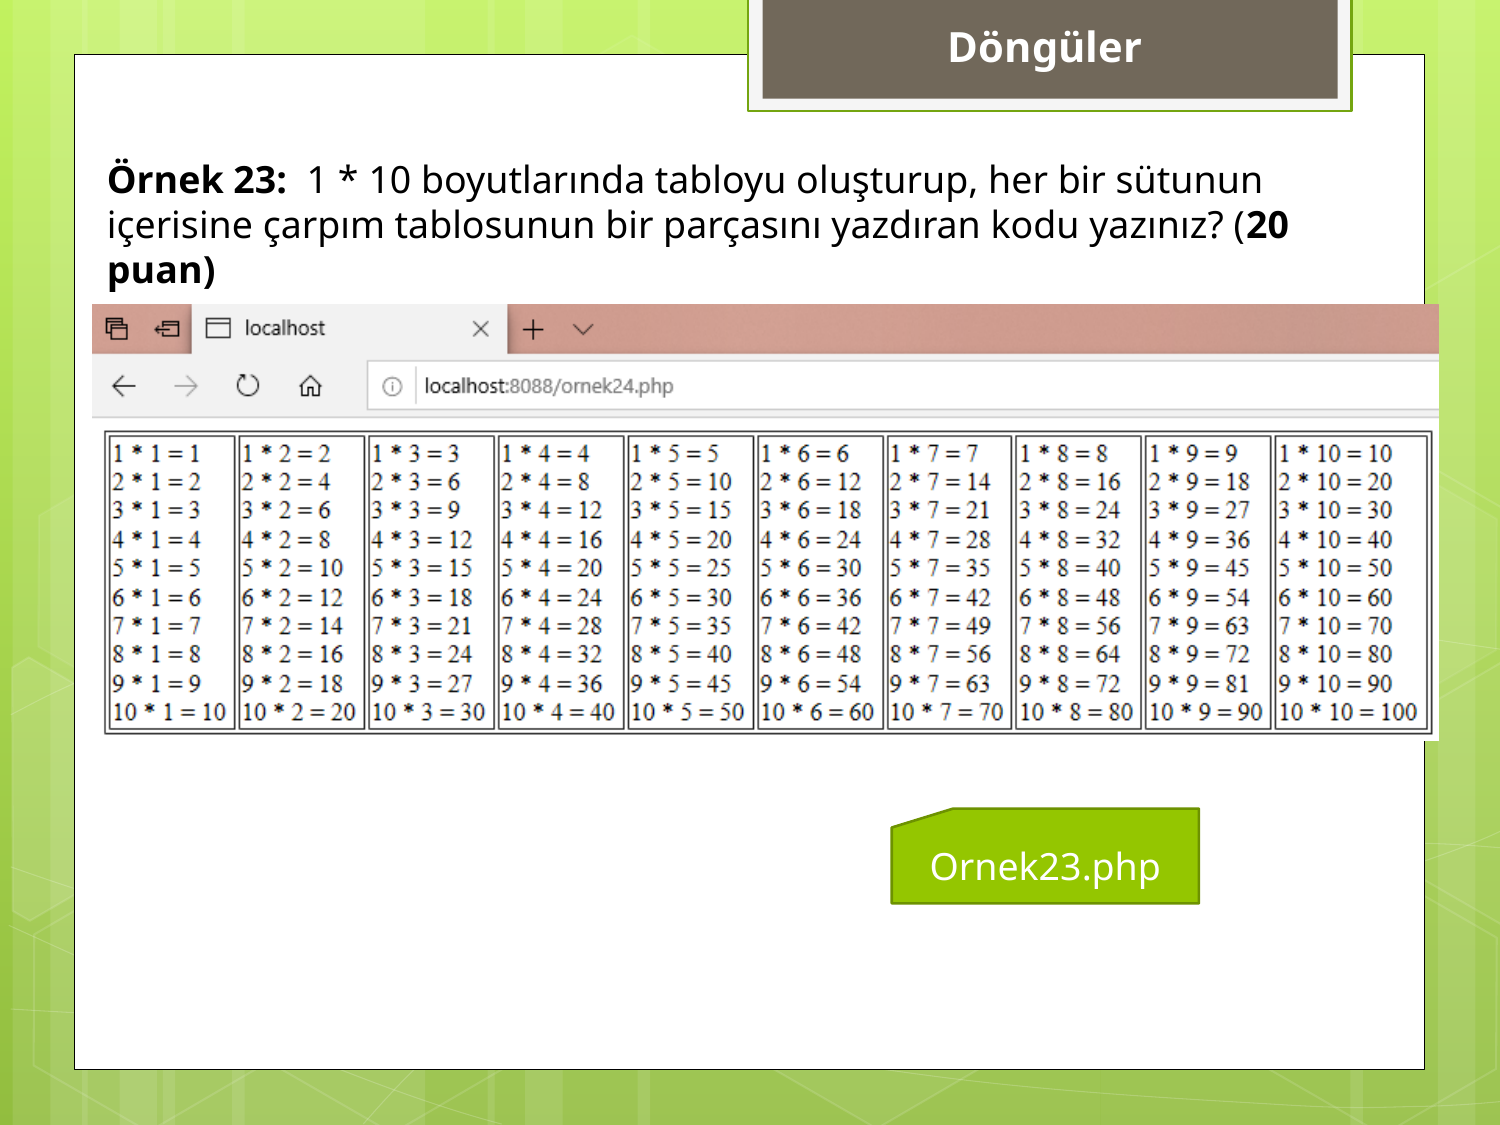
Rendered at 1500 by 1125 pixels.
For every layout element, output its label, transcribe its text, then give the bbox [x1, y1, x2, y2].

text_box Örnek 23: 1 * 10 boyutlarında tabloyu oluşturup, her bir sütunun içerisine çarpım tablosunun bir parçasını yazdıran kodu yazınız? (20 puan) [92, 148, 1387, 304]
text_box Ornek23.php [890, 807, 1201, 905]
picture [91, 304, 1440, 741]
text_box Döngüler [933, 13, 1158, 78]
